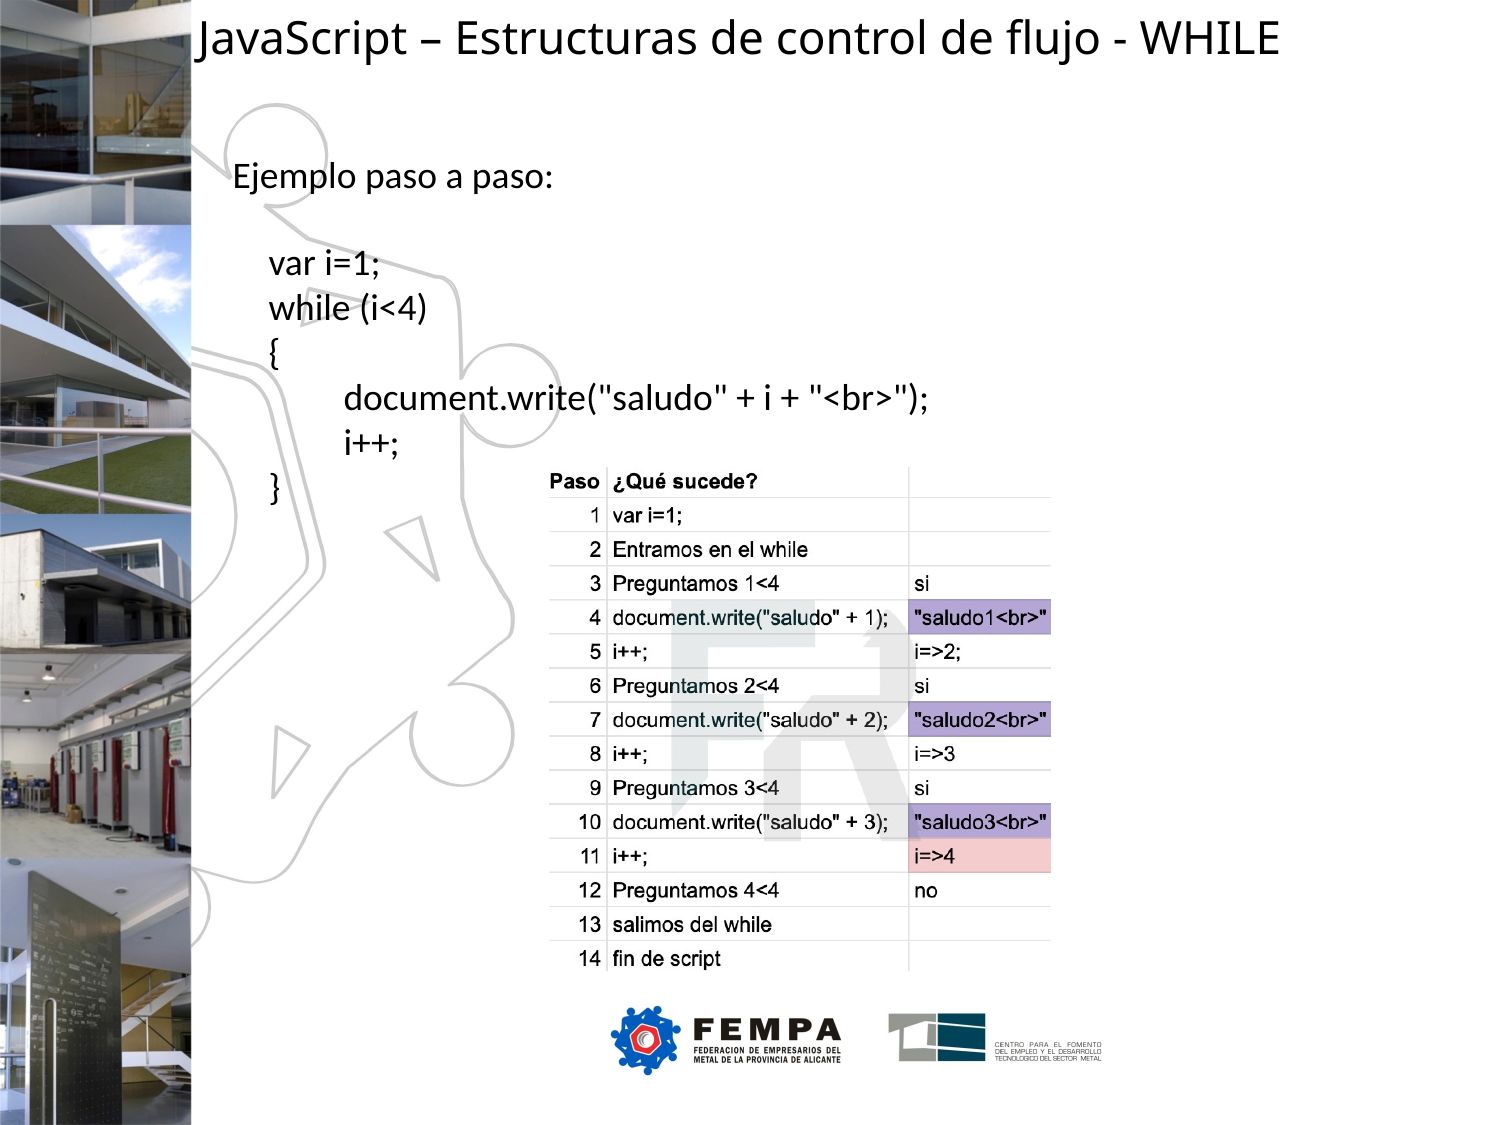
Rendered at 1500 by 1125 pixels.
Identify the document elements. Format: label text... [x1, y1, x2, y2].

text_box [73, 230, 253, 295]
text_box var i=1; while (i<4) { document.write("saludo" + i + "<br>"); i++; } [253, 230, 1034, 516]
text_box Ejemplo paso a paso: [217, 143, 1435, 204]
list JavaScript – Estructuras de control de flujo - WHILE [183, 1, 1447, 67]
picture [0, 0, 1500, 1125]
